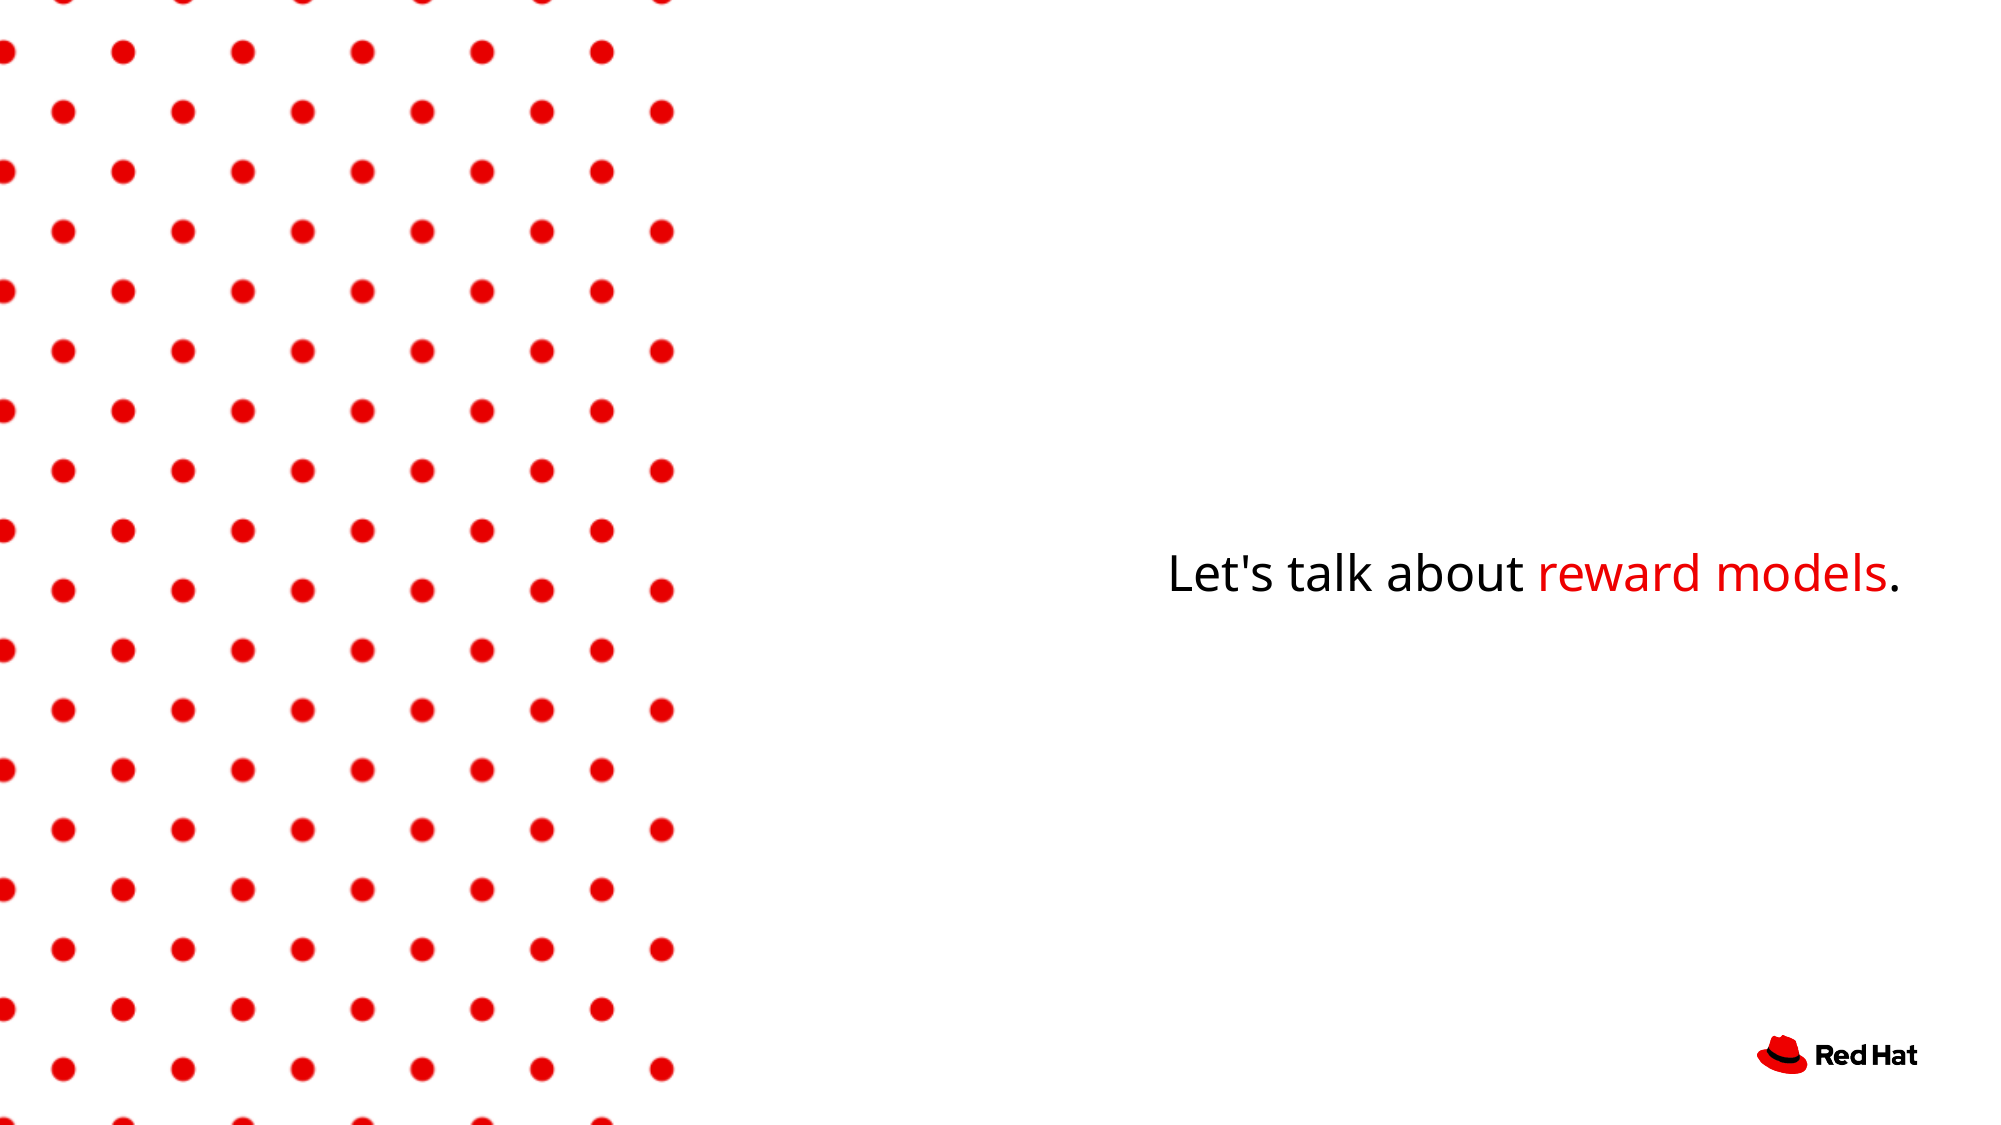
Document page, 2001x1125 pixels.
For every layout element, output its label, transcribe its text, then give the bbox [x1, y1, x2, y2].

picture [1757, 1035, 1918, 1074]
picture [0, 0, 695, 1125]
text_box Let's talk about reward models. [860, 434, 1917, 690]
